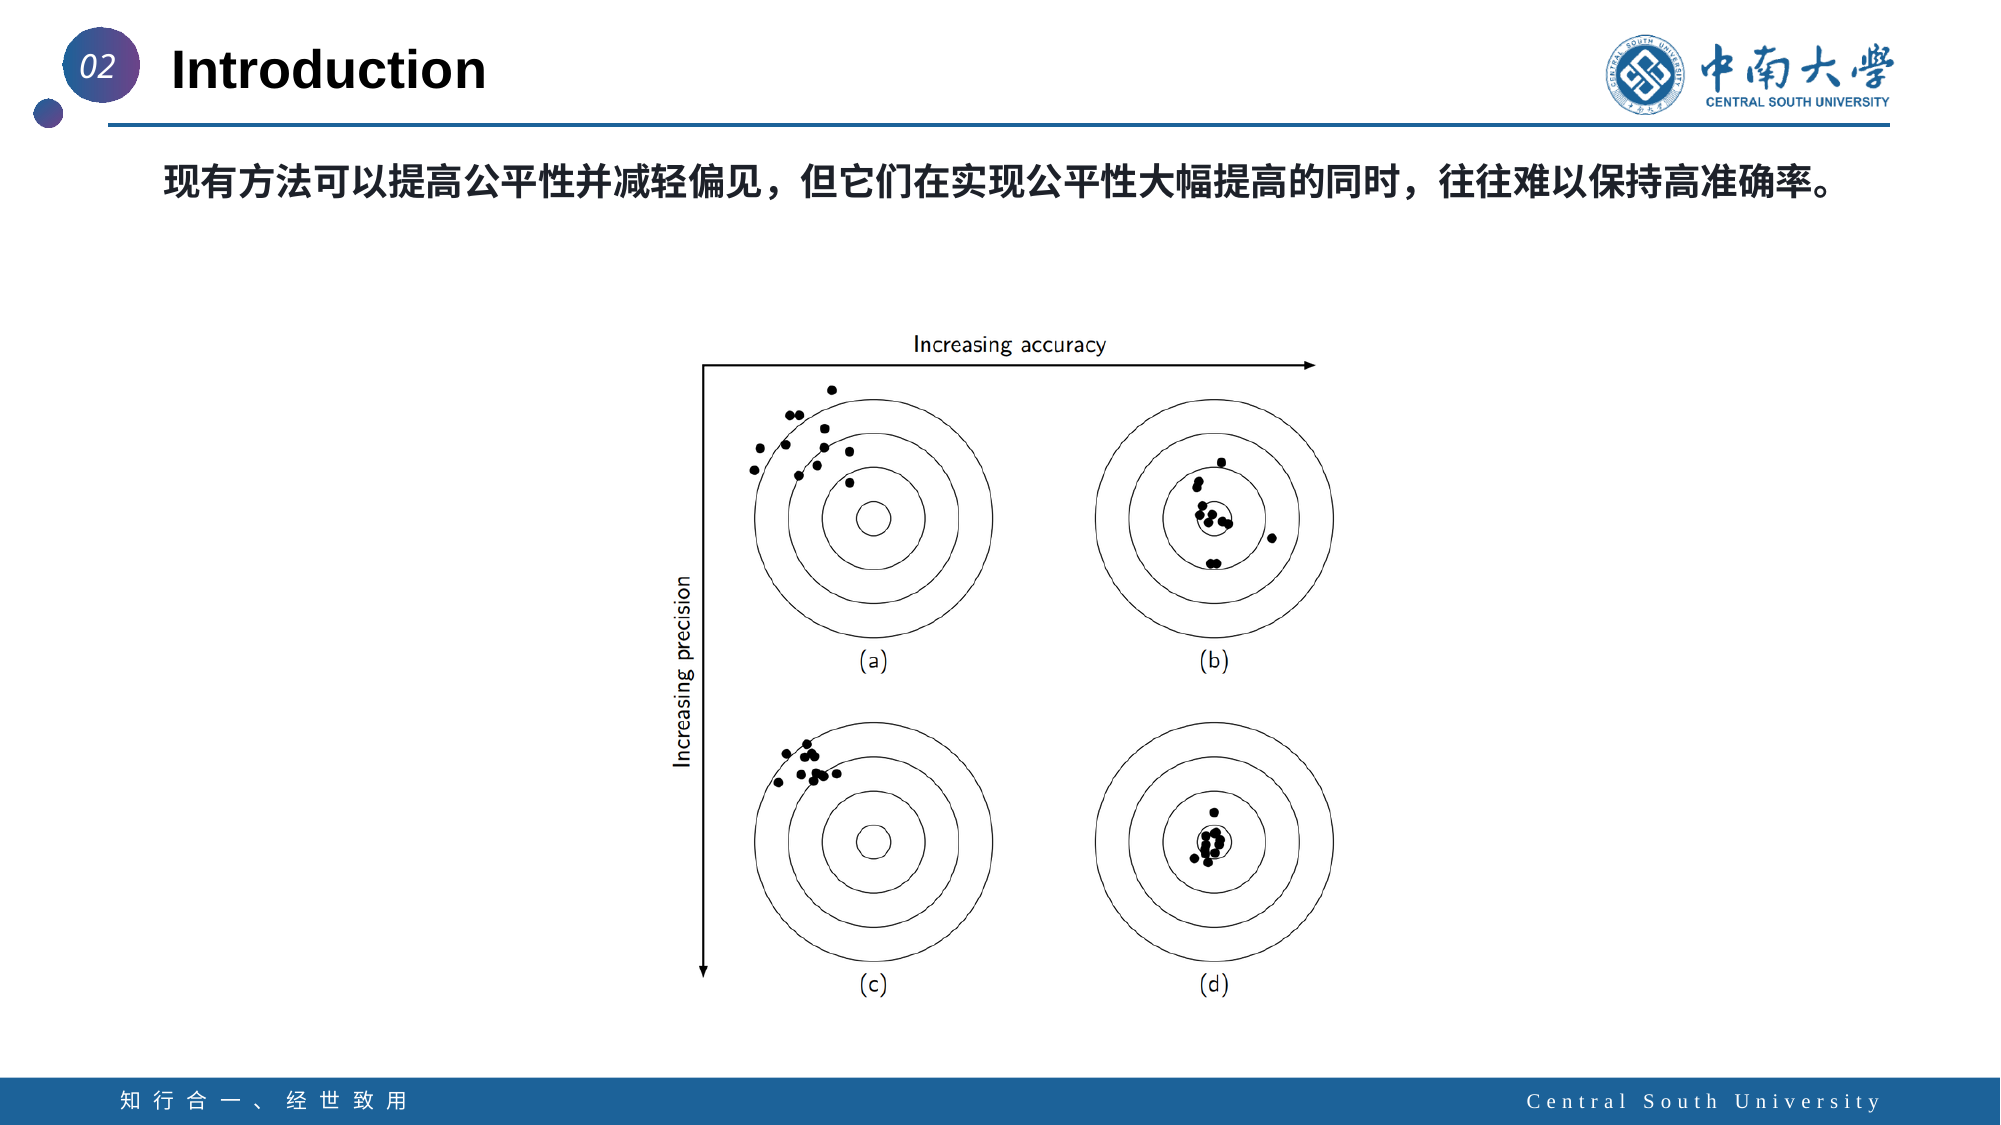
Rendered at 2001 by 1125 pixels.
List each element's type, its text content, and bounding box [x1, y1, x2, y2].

text_box 知行合一、经世致用 [105, 1080, 423, 1120]
text_box Central South University [1511, 1080, 1894, 1120]
text_box Introduction [171, 24, 1063, 108]
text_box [33, 26, 153, 128]
picture [1595, 28, 1907, 121]
picture [643, 305, 1355, 1026]
text_box [158, 0, 1050, 118]
text_box 现有方法可以提高公平性并减轻偏见，但它们在实现公平性大幅提高的同时，往往难以保持高准确率。 [148, 150, 1852, 211]
text_box [0, 1077, 2000, 1125]
